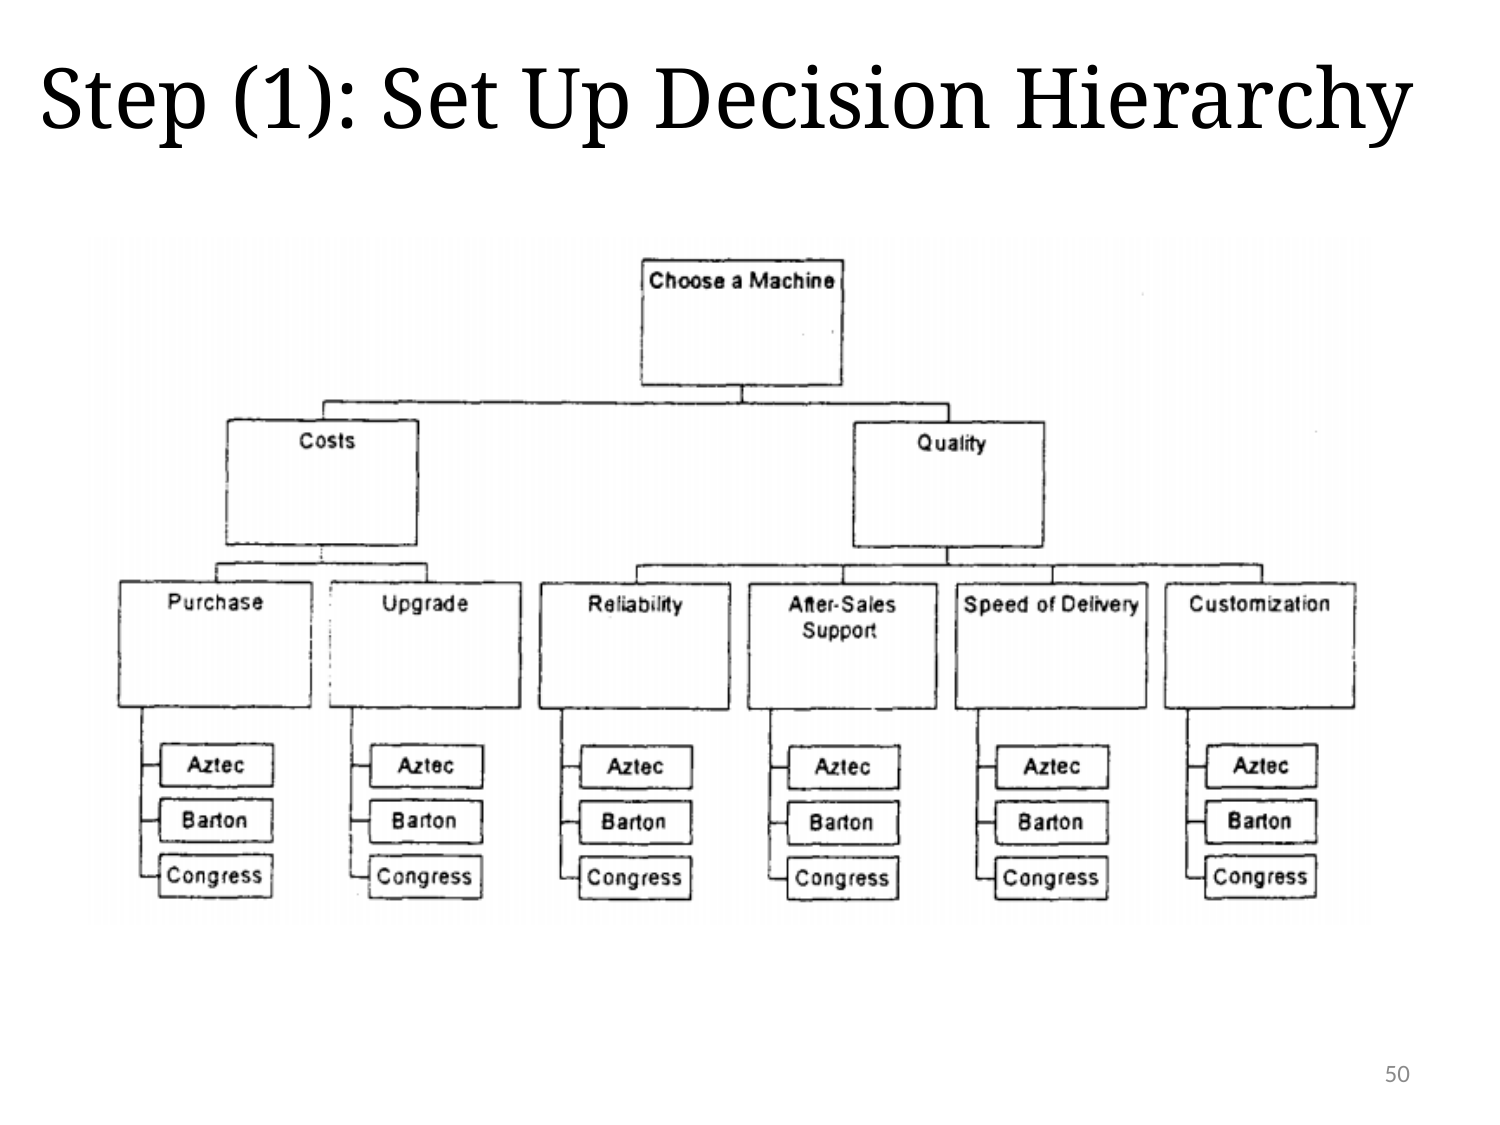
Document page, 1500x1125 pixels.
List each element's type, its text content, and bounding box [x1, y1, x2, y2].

slide_number 50 [1074, 1042, 1425, 1103]
picture [87, 237, 1371, 926]
text_box Step (1): Set Up Decision Hierarchy [24, 37, 1475, 153]
